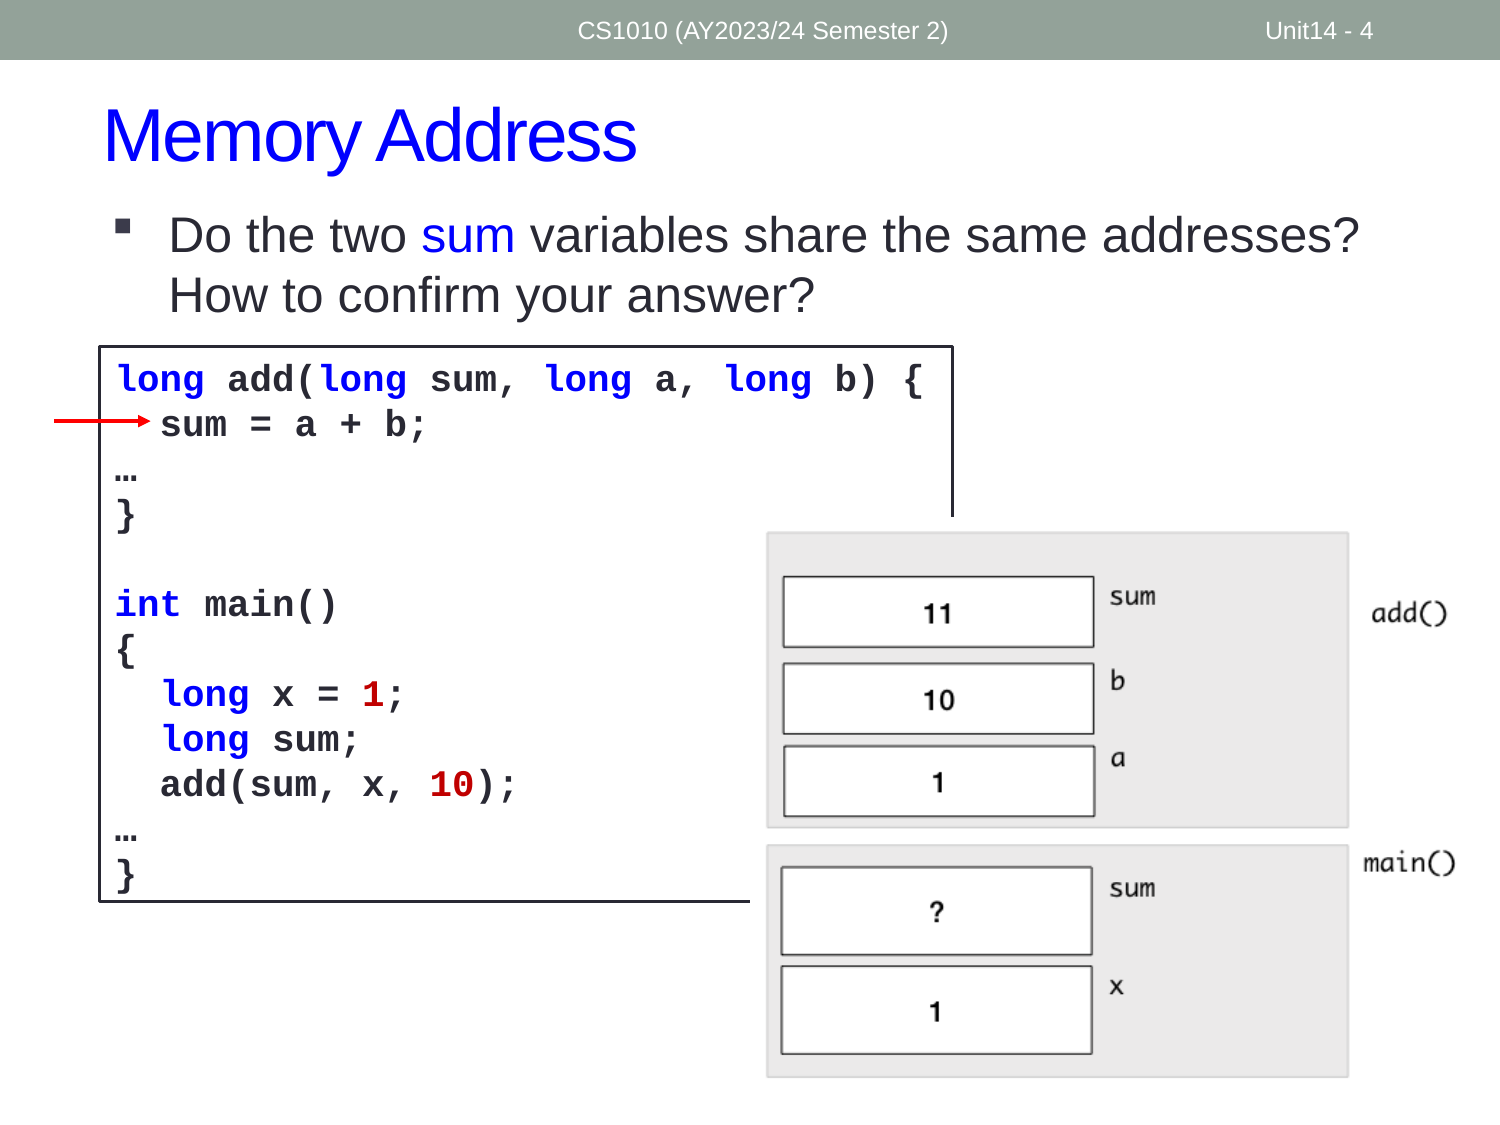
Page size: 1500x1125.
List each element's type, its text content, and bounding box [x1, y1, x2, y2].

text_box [749, 517, 1475, 1094]
footer CS1010 (AY2023/24 Semester 2) [562, 3, 1238, 57]
slide_number Unit14 - 4 [1250, 3, 1425, 57]
list Do the two sum variables share the same addresses? How to confirm your answer? [96, 194, 1457, 427]
text_box long add(long sum, long a, long b) { sum = a + b; … } int main() { long x = 1; long sum; add(sum, x, 10); … } [97, 427, 955, 904]
title Memory Address [87, 62, 1463, 200]
